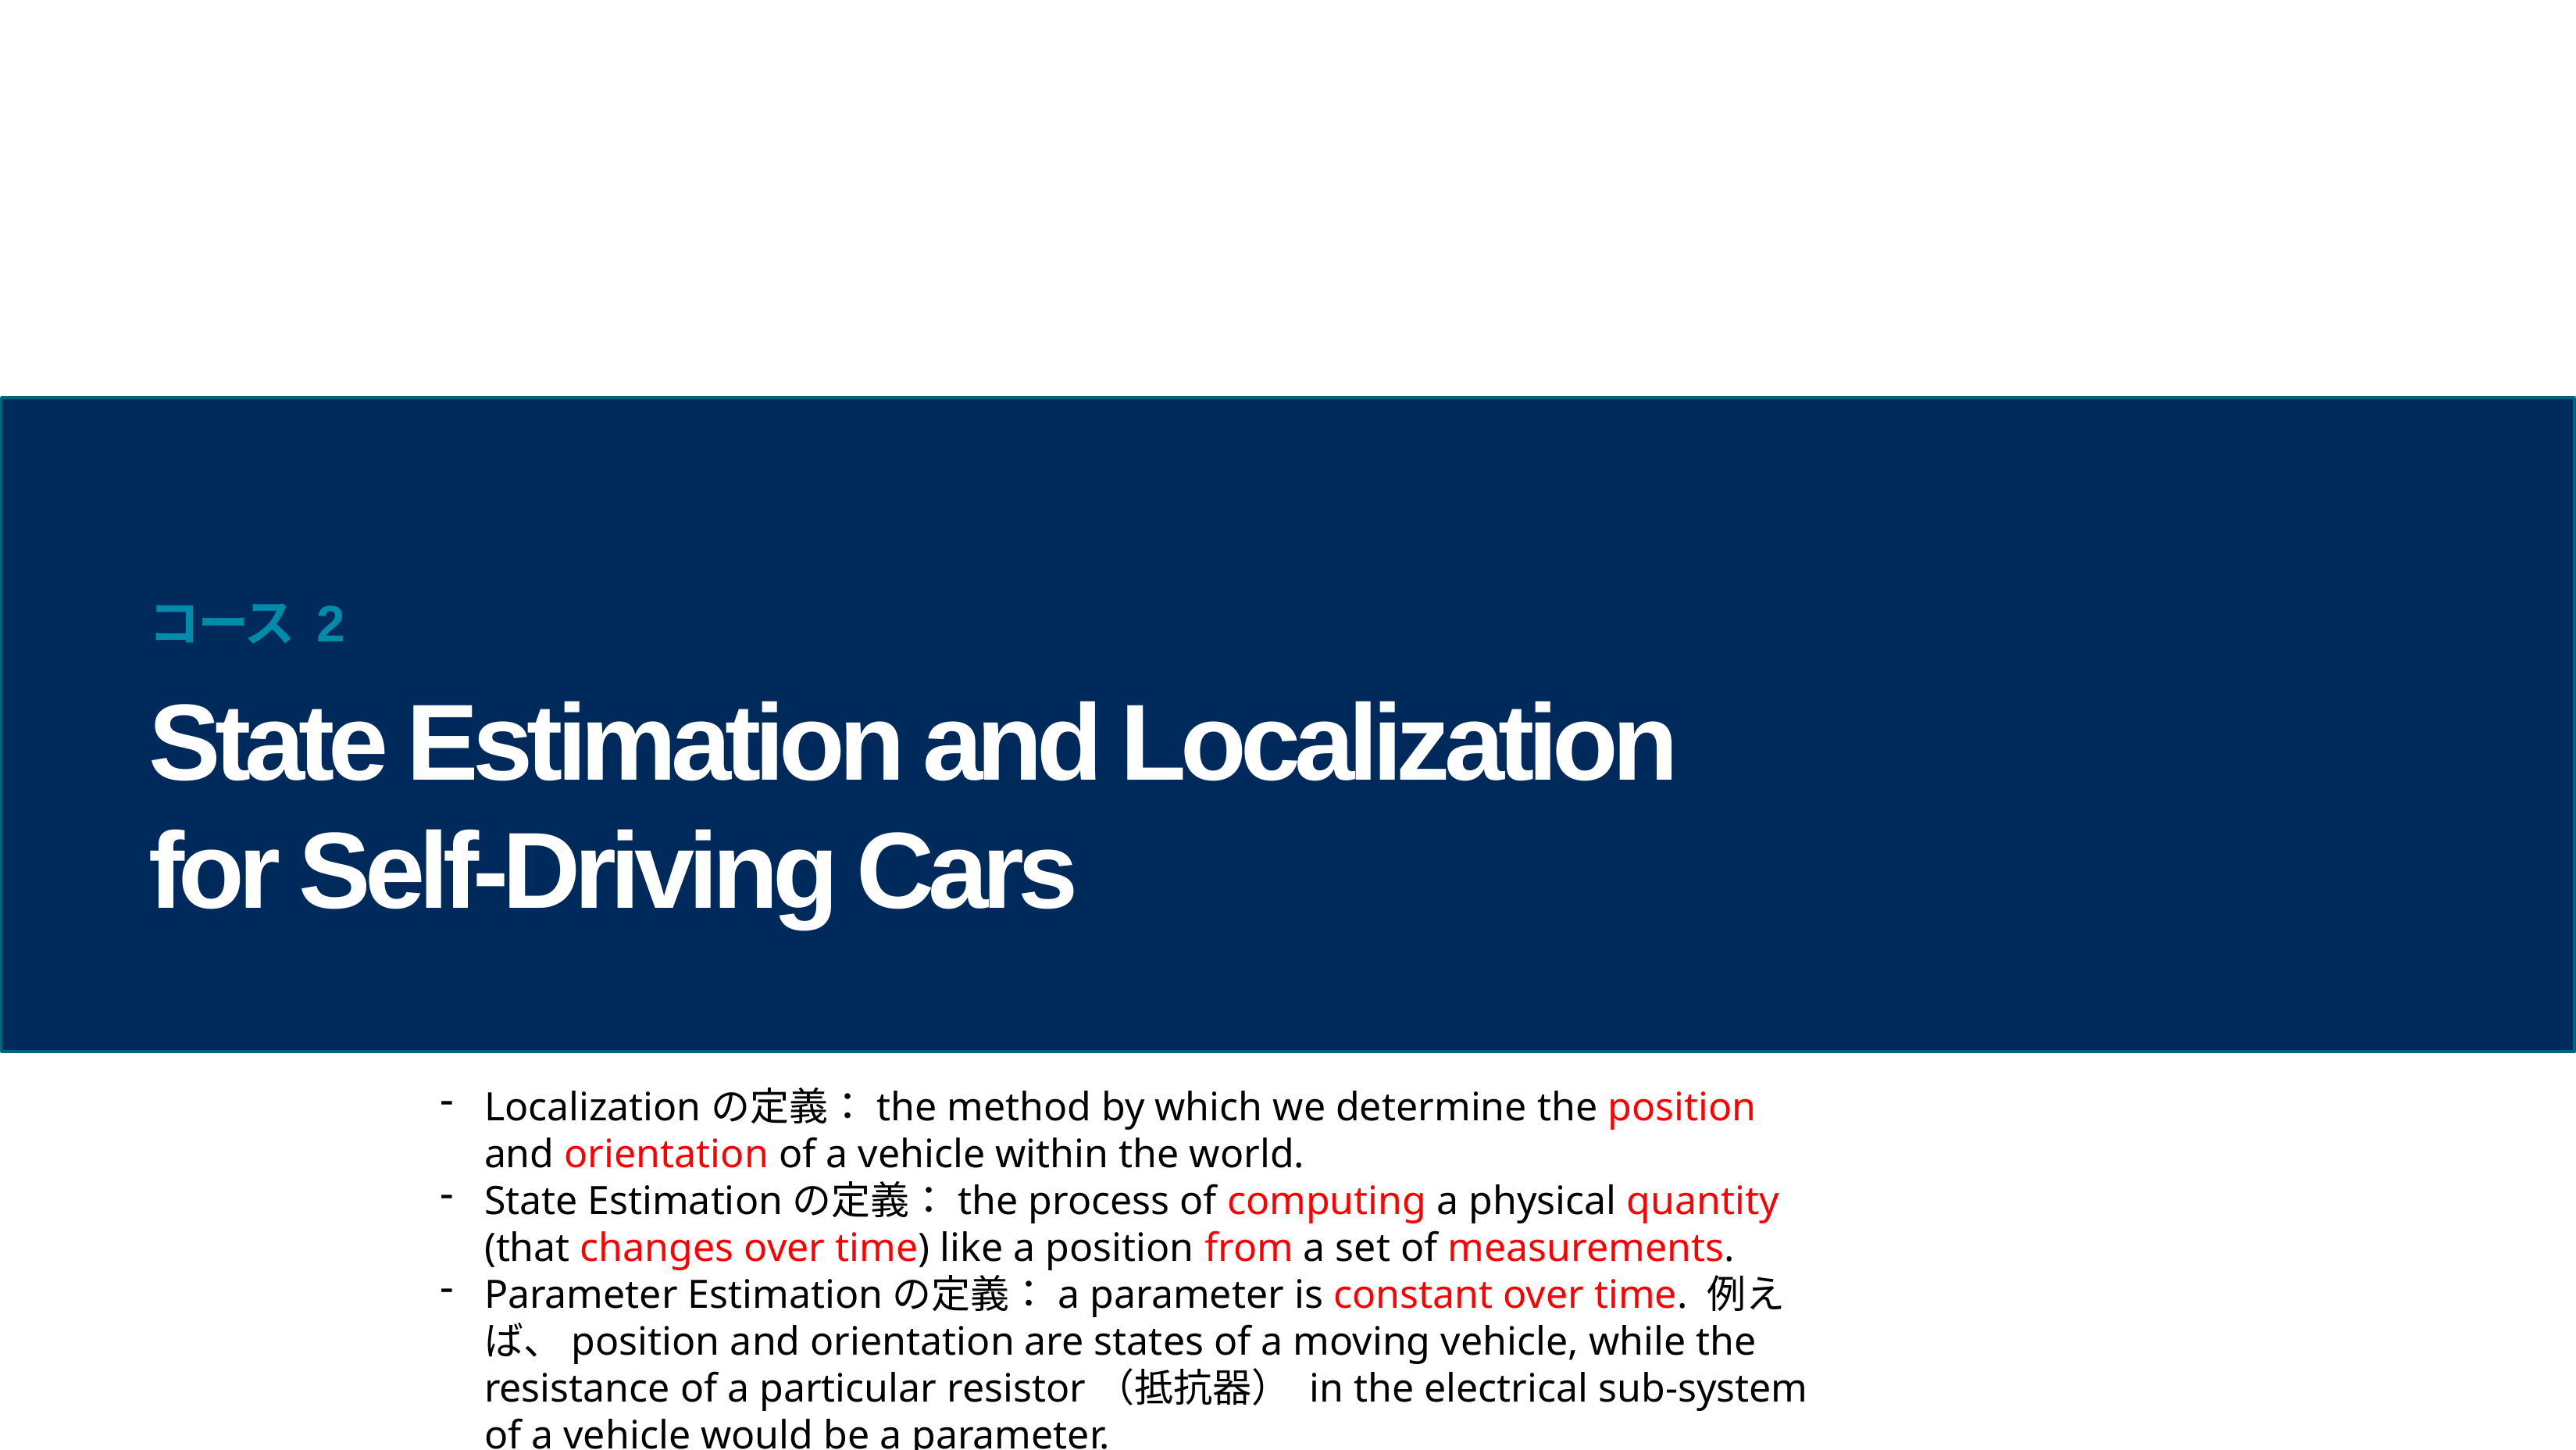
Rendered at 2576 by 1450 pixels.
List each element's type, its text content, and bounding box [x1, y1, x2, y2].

title コース 2 State Estimation and Localization for Self-Driving Cars [147, 580, 1689, 930]
text_box Localizationの定義：the method by which we determine the position and orientation of a vehicle within the world. State Estimationの定義：the process of computing a physical quantity (that changes over time) like a position from a set of measurements. Parameter Estimationの定義：a parameter is constant over time. 例えば、position and orientation are states of a moving vehicle, while the resistance of a particular resistor（抵抗器） in the electrical sub-system of a vehicle would be a parameter. [428, 1076, 1835, 1450]
